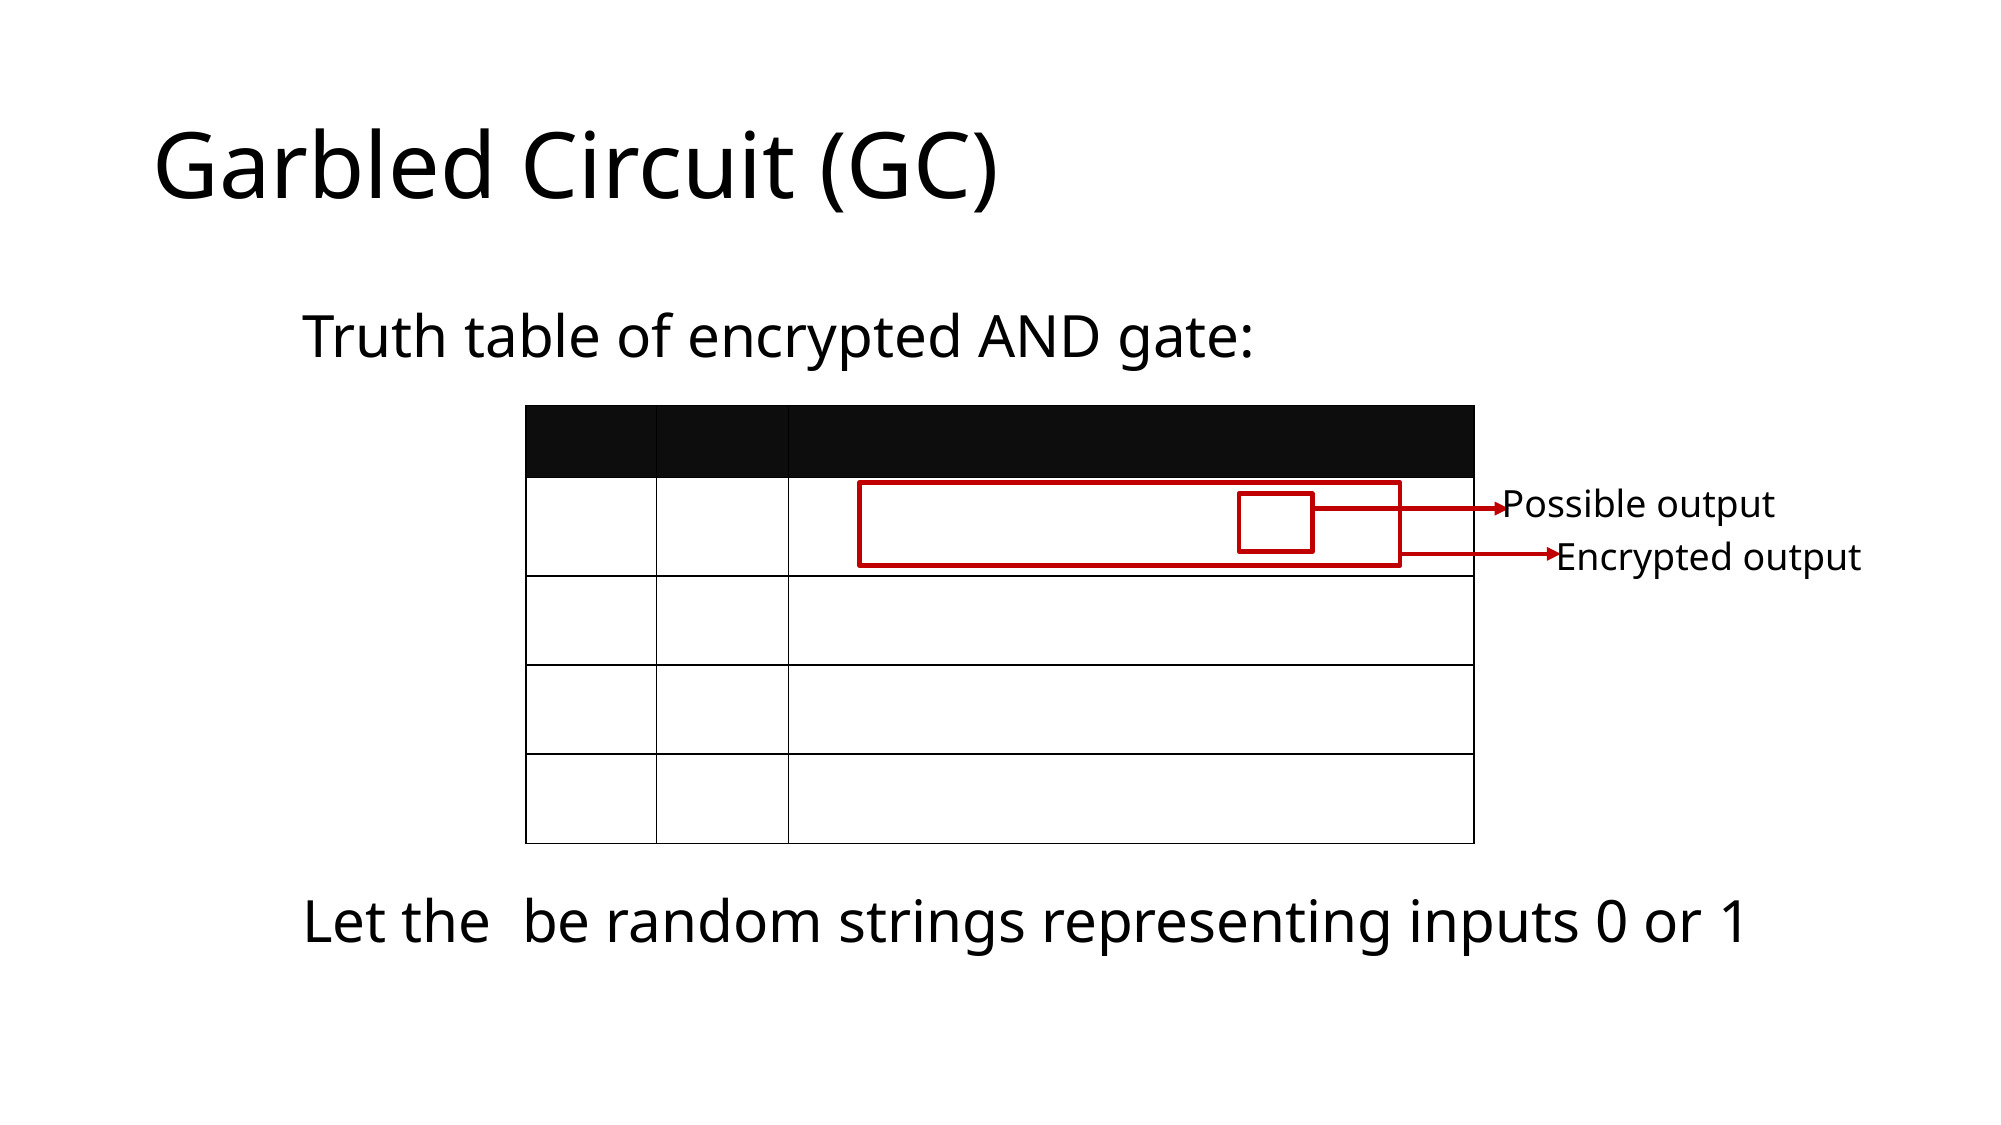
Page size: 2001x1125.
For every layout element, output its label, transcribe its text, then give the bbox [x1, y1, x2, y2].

title Garbled Circuit (GC) [137, 59, 1863, 278]
text_box Possible output [1486, 472, 1791, 533]
text_box [859, 482, 1400, 566]
text_box Encrypted output [1540, 525, 1877, 586]
